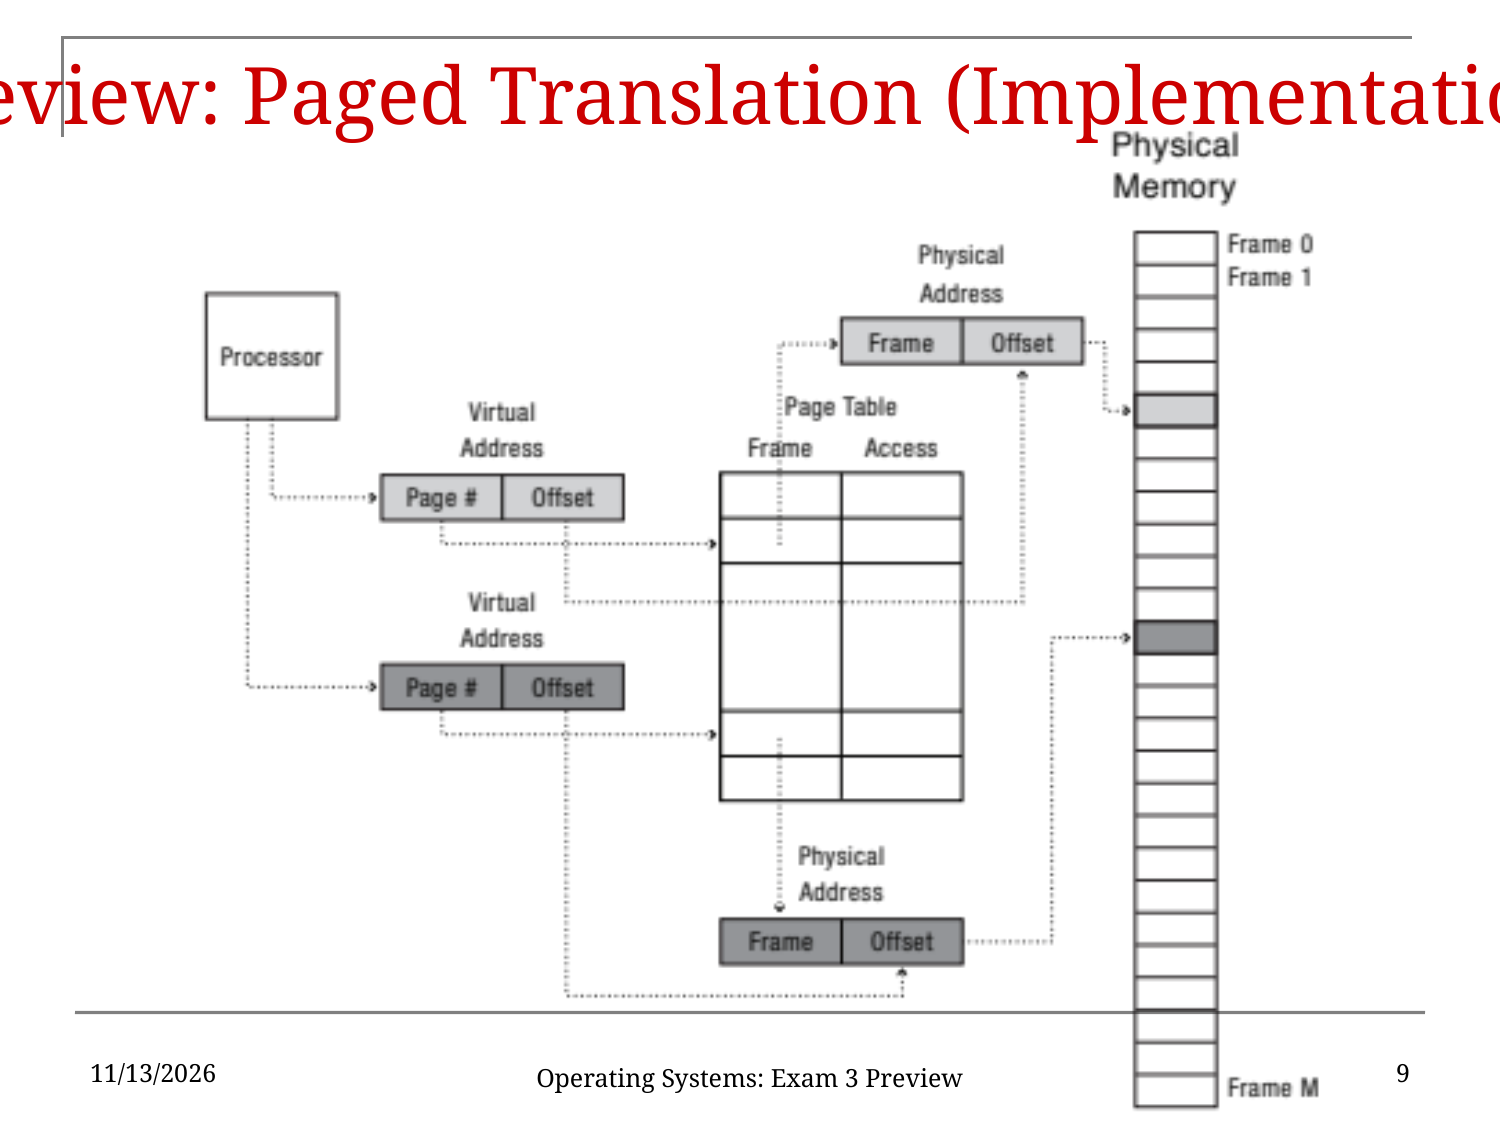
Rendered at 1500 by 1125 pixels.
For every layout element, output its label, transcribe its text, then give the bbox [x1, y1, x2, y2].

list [0, 90, 1500, 1125]
text_box Review: Paged Translation (Implementation) [0, 37, 1500, 88]
